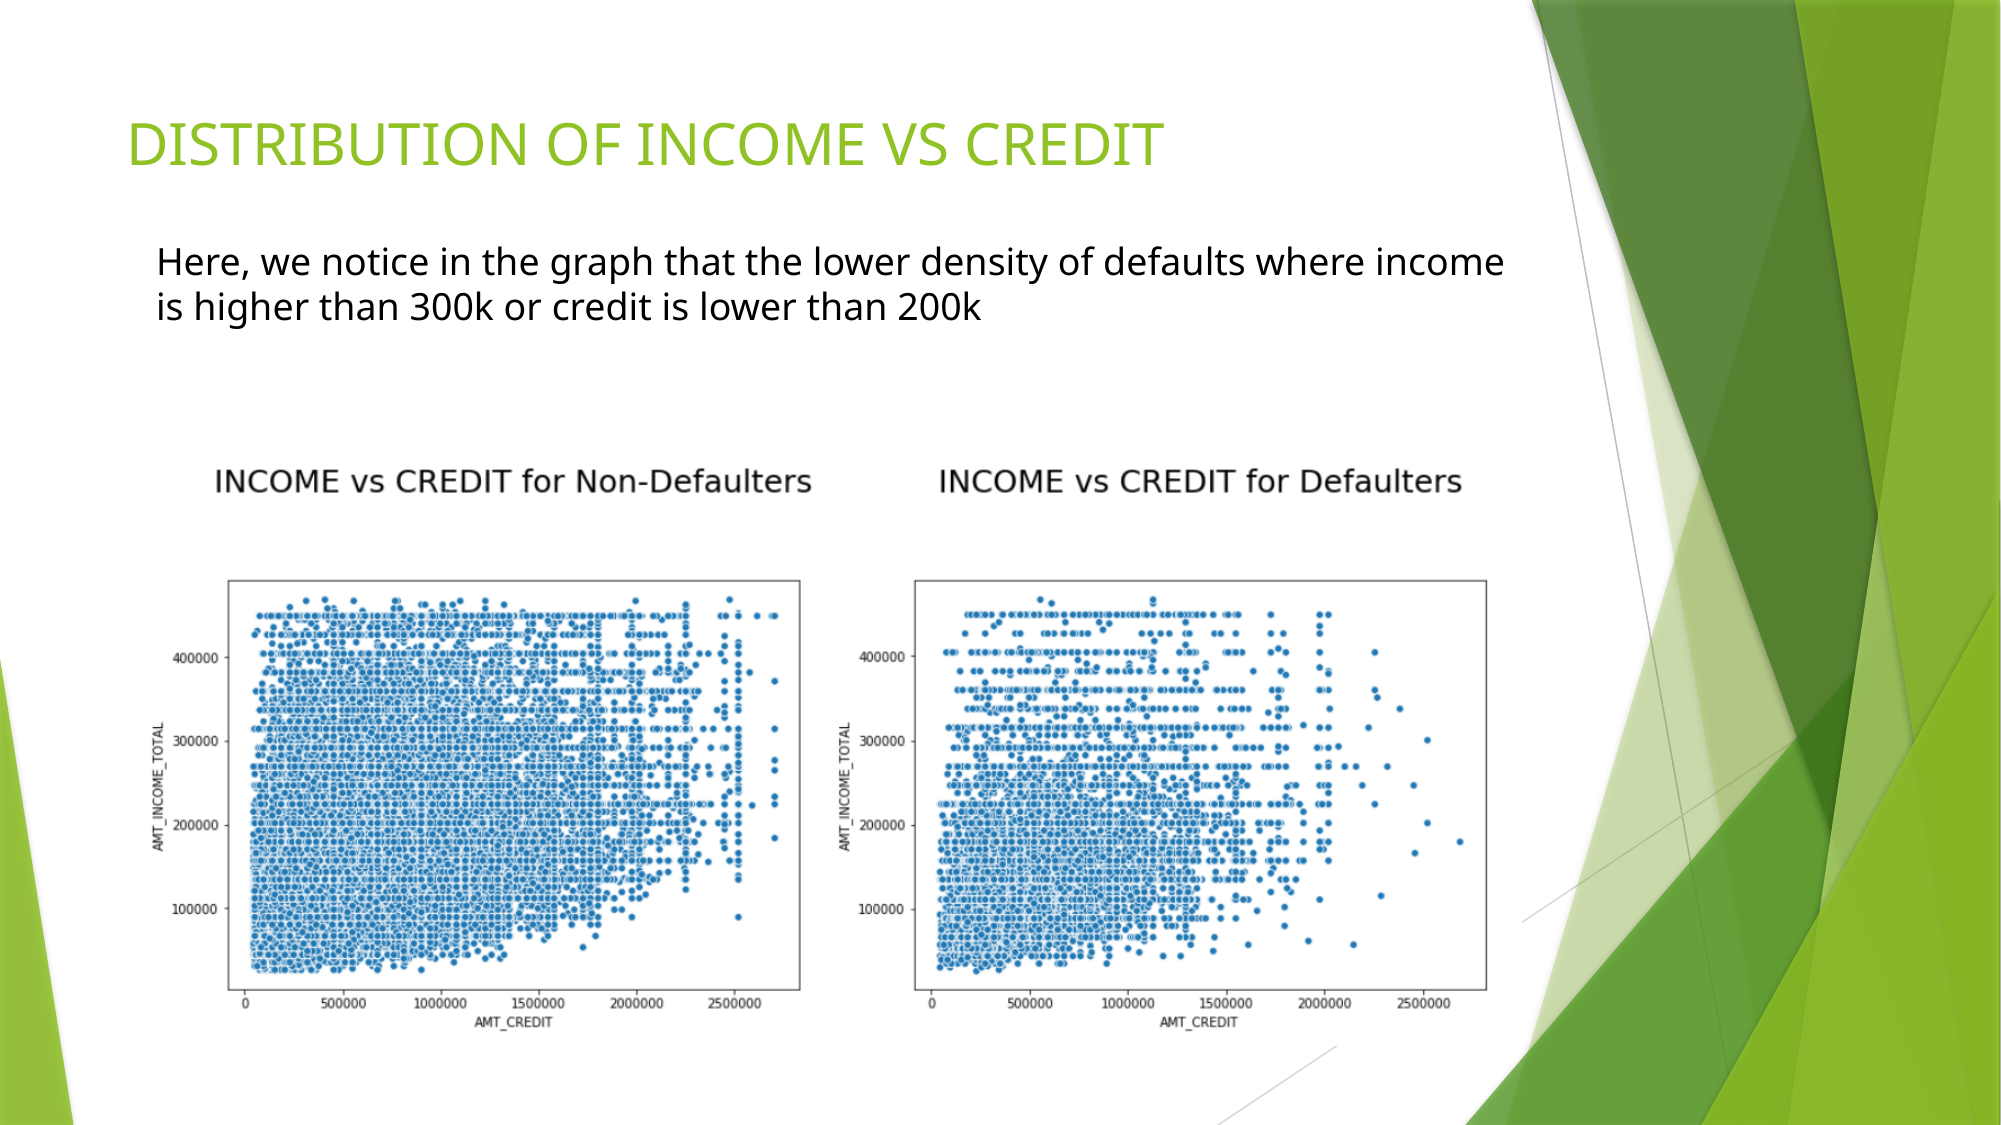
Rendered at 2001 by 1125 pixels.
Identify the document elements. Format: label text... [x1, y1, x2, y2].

text_box Here, we notice in the graph that the lower density of defaults where income is higher than 300k or credit is lower than 200k [141, 230, 1552, 335]
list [110, 462, 1522, 1047]
title DISTRIBUTION OF INCOME VS CREDIT [111, 99, 1522, 203]
